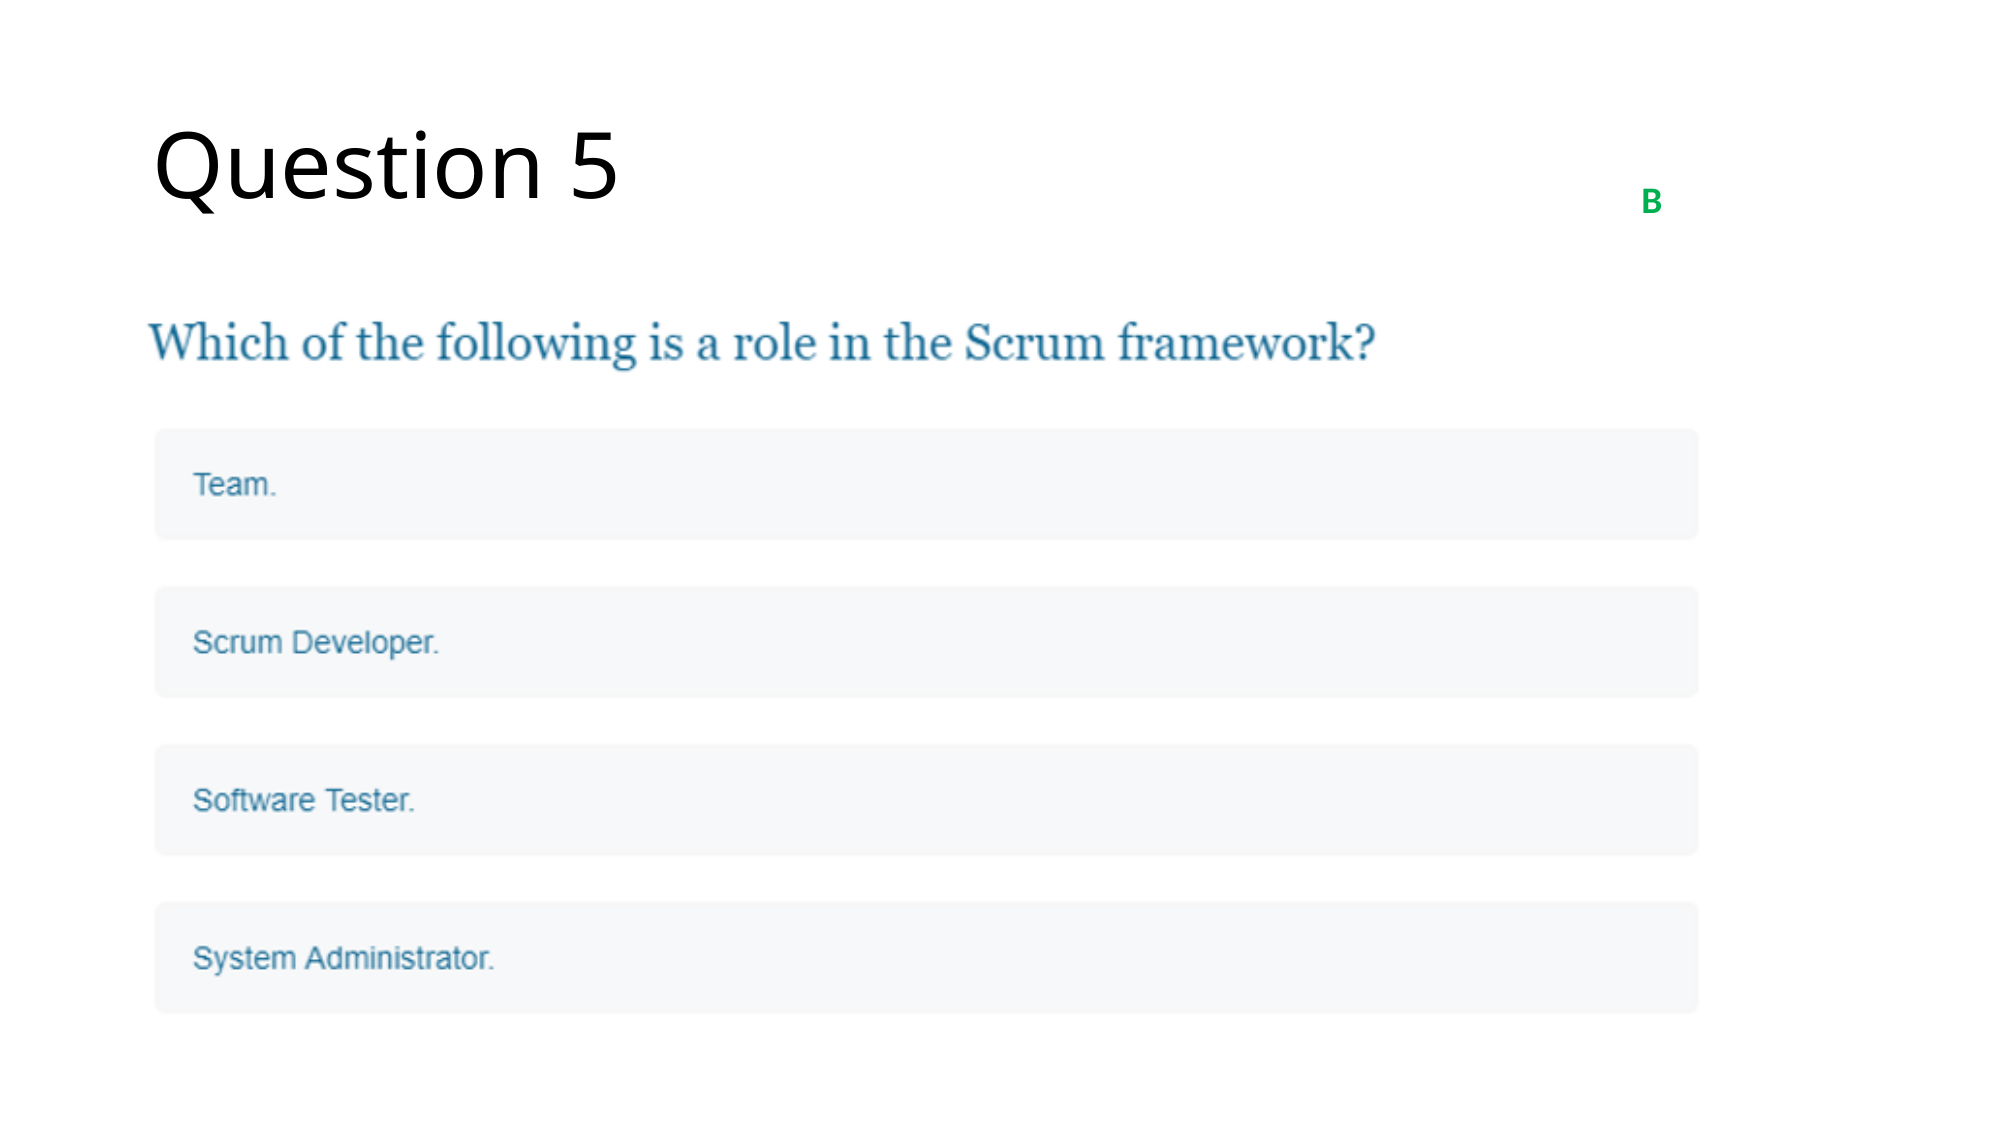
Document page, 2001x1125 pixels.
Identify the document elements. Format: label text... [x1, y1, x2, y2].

text_box B [1626, 168, 1863, 229]
title Question 5 [137, 59, 1863, 278]
picture [137, 299, 1722, 1026]
